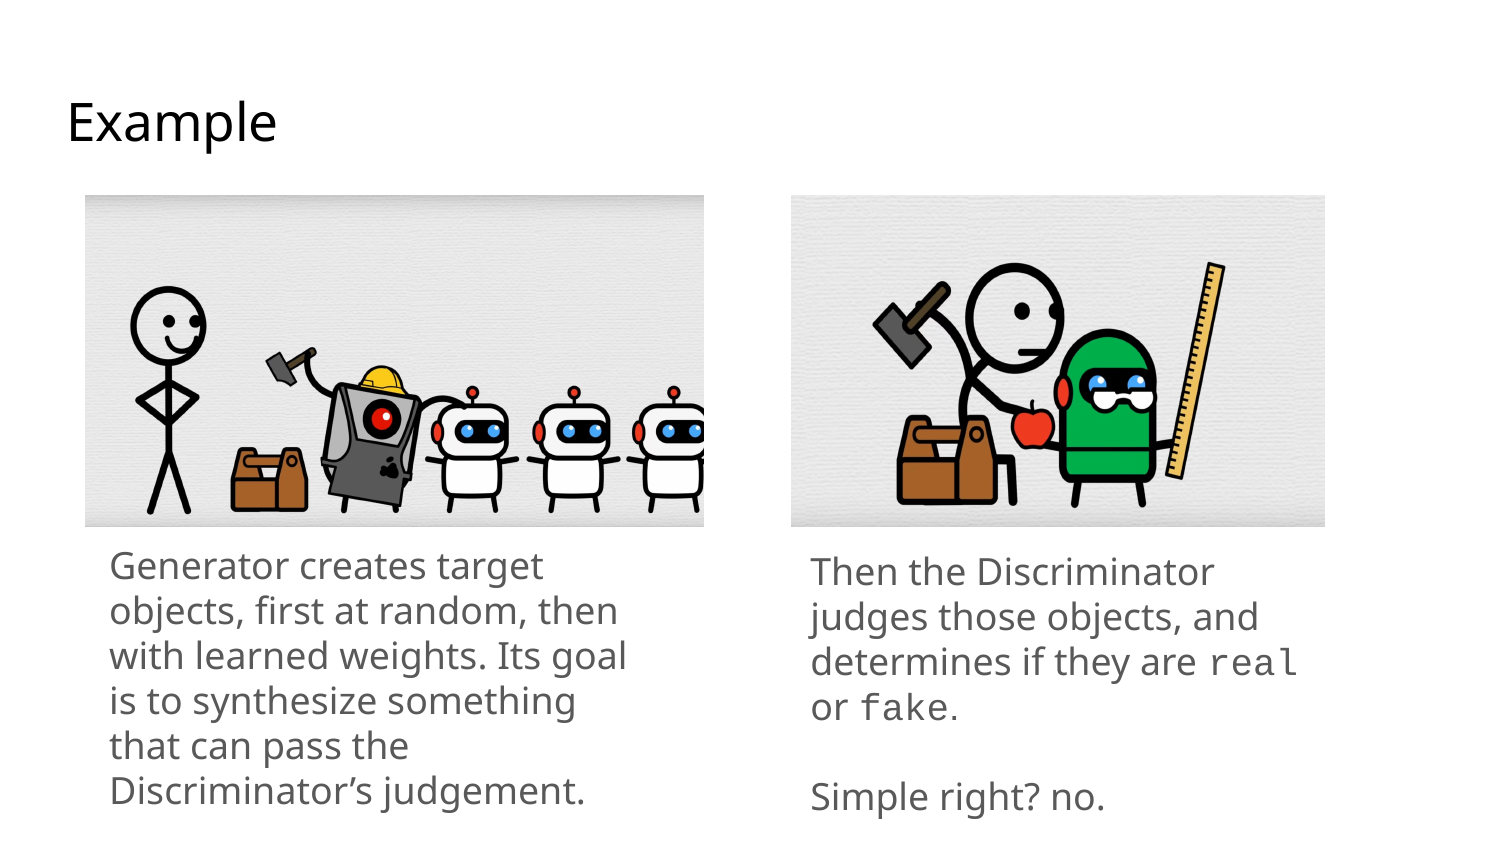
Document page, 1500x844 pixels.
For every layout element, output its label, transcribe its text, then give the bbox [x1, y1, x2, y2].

picture [84, 195, 704, 527]
text_box Generator creates target objects, first at random, then with learned weights. Its goal is to synthesize something that can pass the Discriminator’s judgement. [94, 535, 661, 602]
text_box Then the Discriminator judges those objects, and determines if they are real or fake. Simple right? no. [795, 532, 1350, 791]
title Example [51, 72, 1449, 167]
picture [790, 195, 1325, 527]
